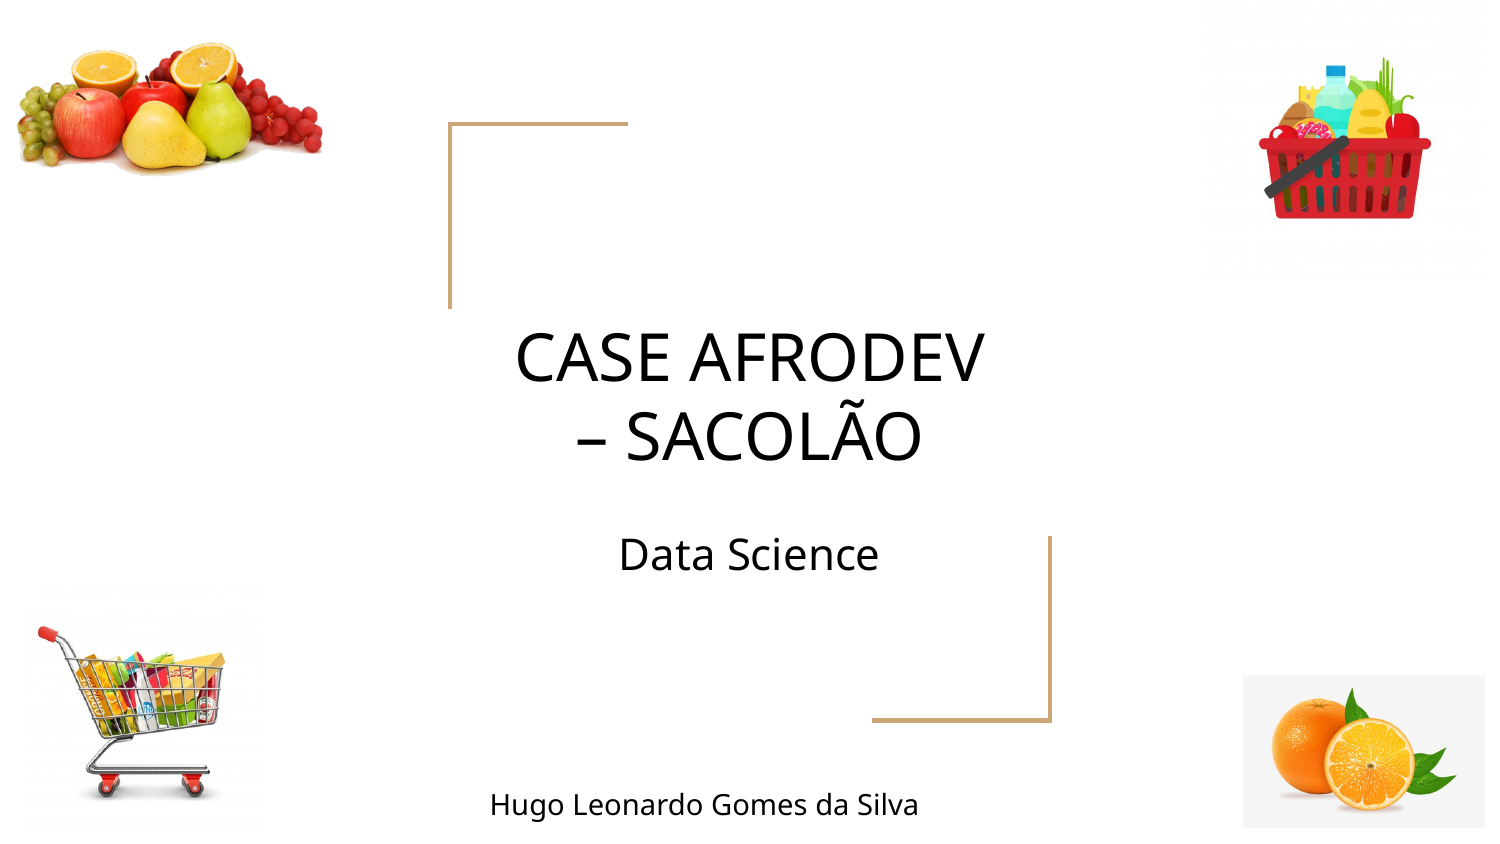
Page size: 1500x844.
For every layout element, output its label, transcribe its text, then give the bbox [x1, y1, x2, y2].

picture [22, 586, 265, 828]
picture [1243, 675, 1485, 828]
subtitle Data Science [499, 511, 1001, 627]
title CASE AFRODEV – SACOLÃO [499, 236, 1001, 490]
picture [1203, 0, 1485, 281]
text_box Hugo Leonardo Gomes da Silva [474, 770, 936, 836]
picture [14, 11, 326, 206]
